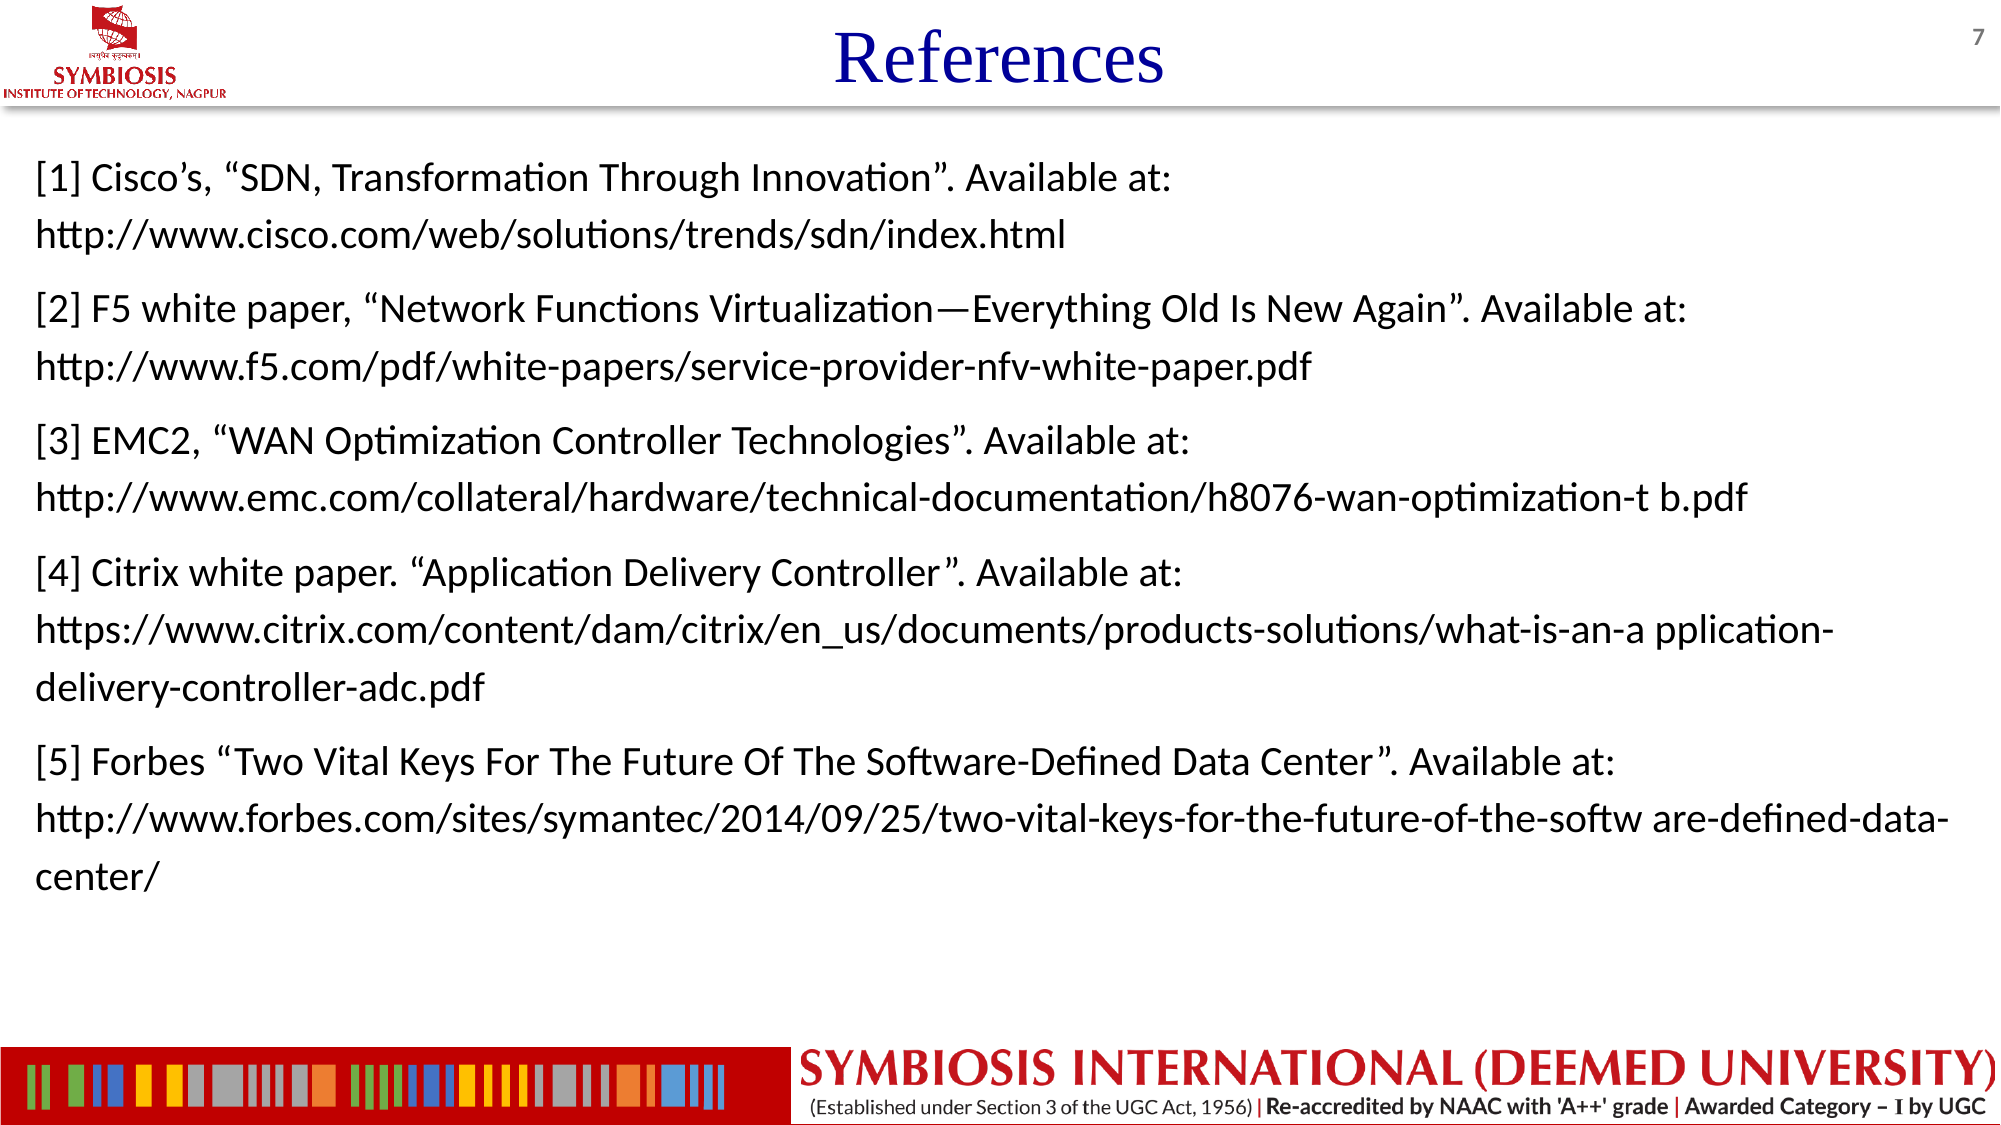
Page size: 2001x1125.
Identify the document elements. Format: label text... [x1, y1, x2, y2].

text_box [791, 1046, 2000, 1124]
picture [4, 5, 226, 101]
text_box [27, 1064, 725, 1110]
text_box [0, 1046, 790, 1125]
text_box [1] Cisco’s, “SDN, Transformation Through Innovation”. Available at: http://www.cisco.com/web/solutions/trends/sdn/index.html [2] F5 white paper, “Network Functions Virtualization—Everything Old Is New Again”. Available at: http://www.f5.com/pdf/white-papers/service-provider-nfv-white-paper.pdf [3] EMC2, “WAN Optimization Controller Technologies”. Available at: http://www.emc.com/collateral/hardware/technical-documentation/h8076-wan-optimization-t b.pdf [4] Citrix white paper. “Application Delivery Controller”. Available at: https://www.citrix.com/content/dam/citrix/en_us/documents/products-solutions/what-is-an-a pplication-delivery-controller-adc.pdf [5] Forbes “Two Vital Keys For The Future Of The Software-Defined Data Center”. Available at: http://www.forbes.com/sites/symantec/2014/09/25/two-vital-keys-for-the-future-of-the-softw are-defined-data-center/ [20, 126, 1980, 965]
text_box References [0, 0, 2000, 106]
slide_number ‹#› [1550, 5, 2000, 66]
